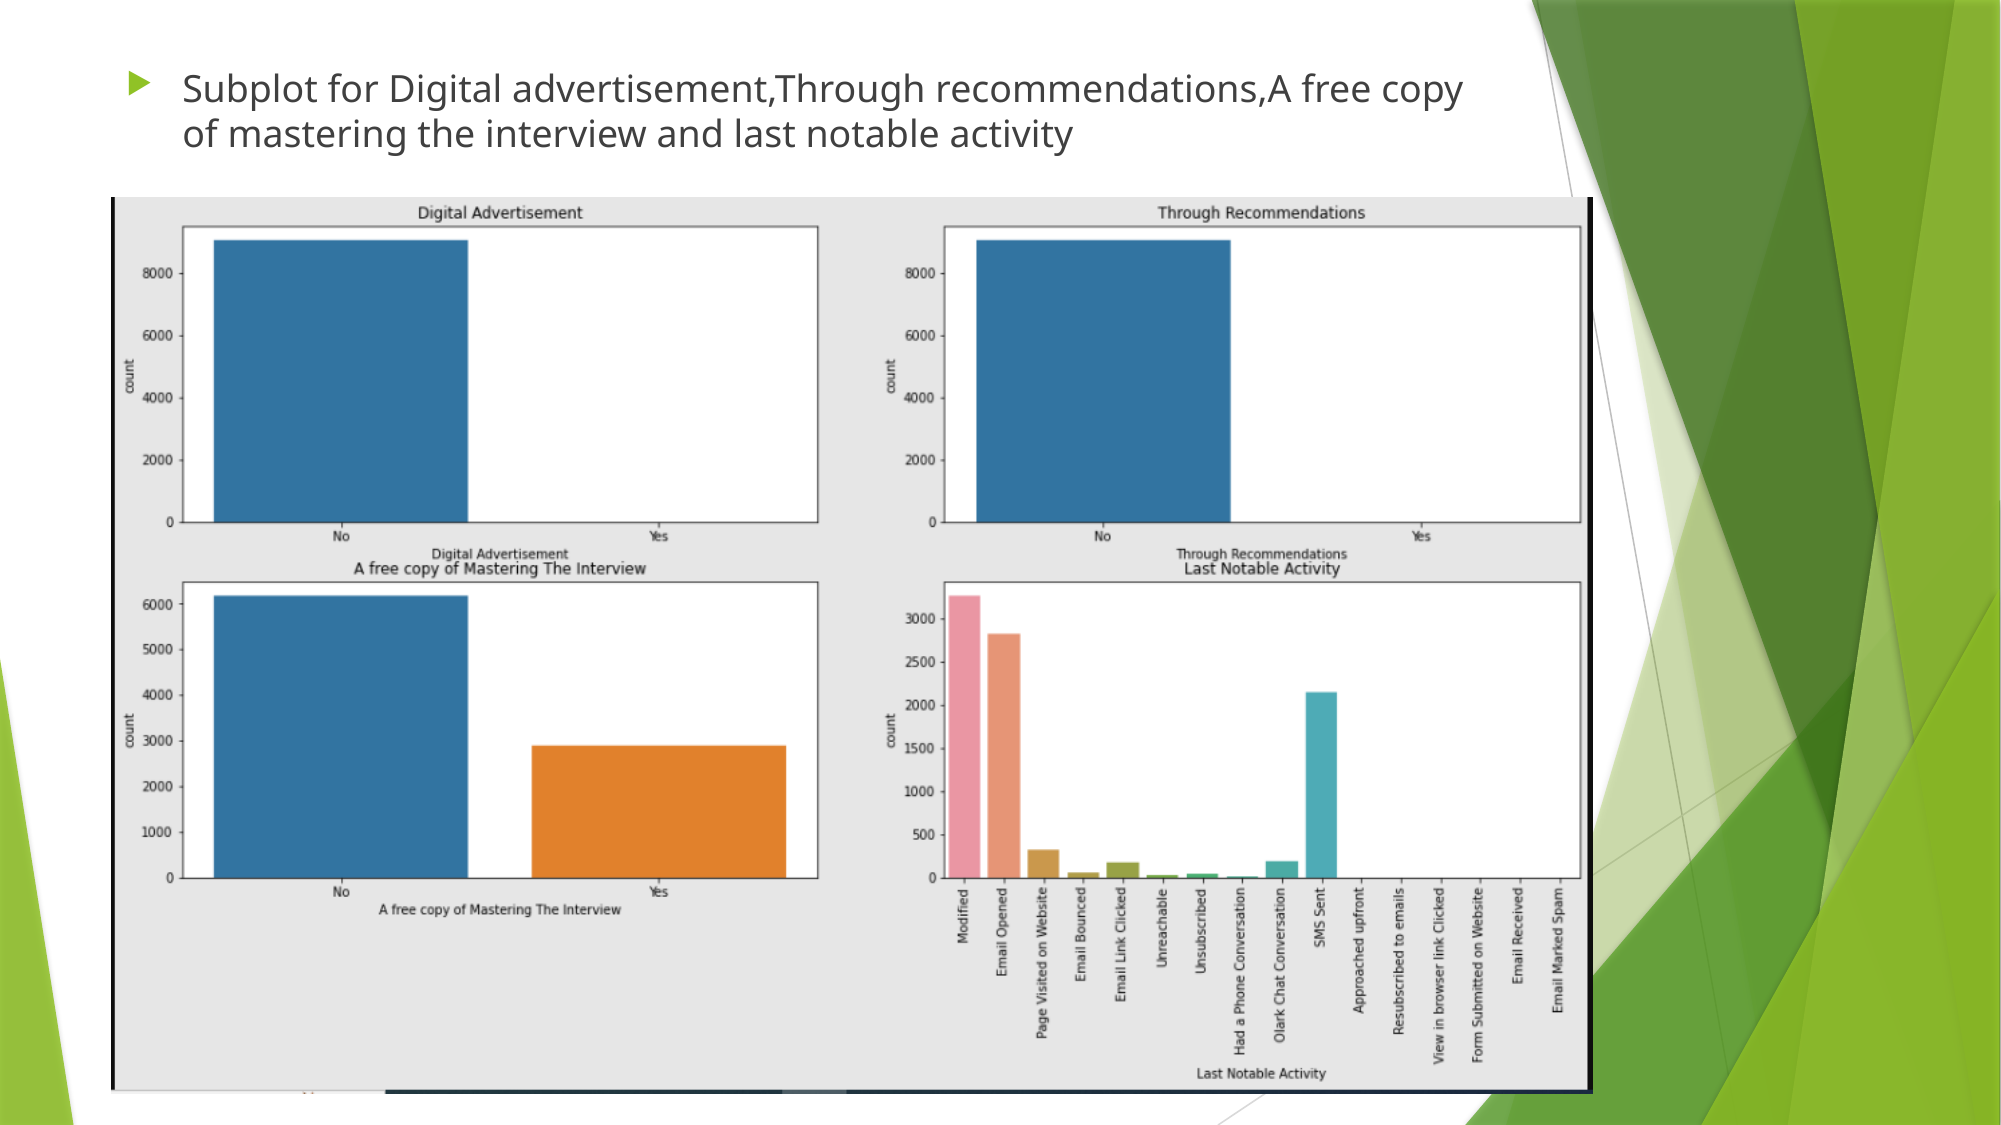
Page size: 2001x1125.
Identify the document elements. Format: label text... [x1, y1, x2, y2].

picture [110, 197, 1594, 1094]
list Subplot for Digital advertisement,Through recommendations,A free copy of mastering the interview and last notable activity [111, 57, 1522, 197]
